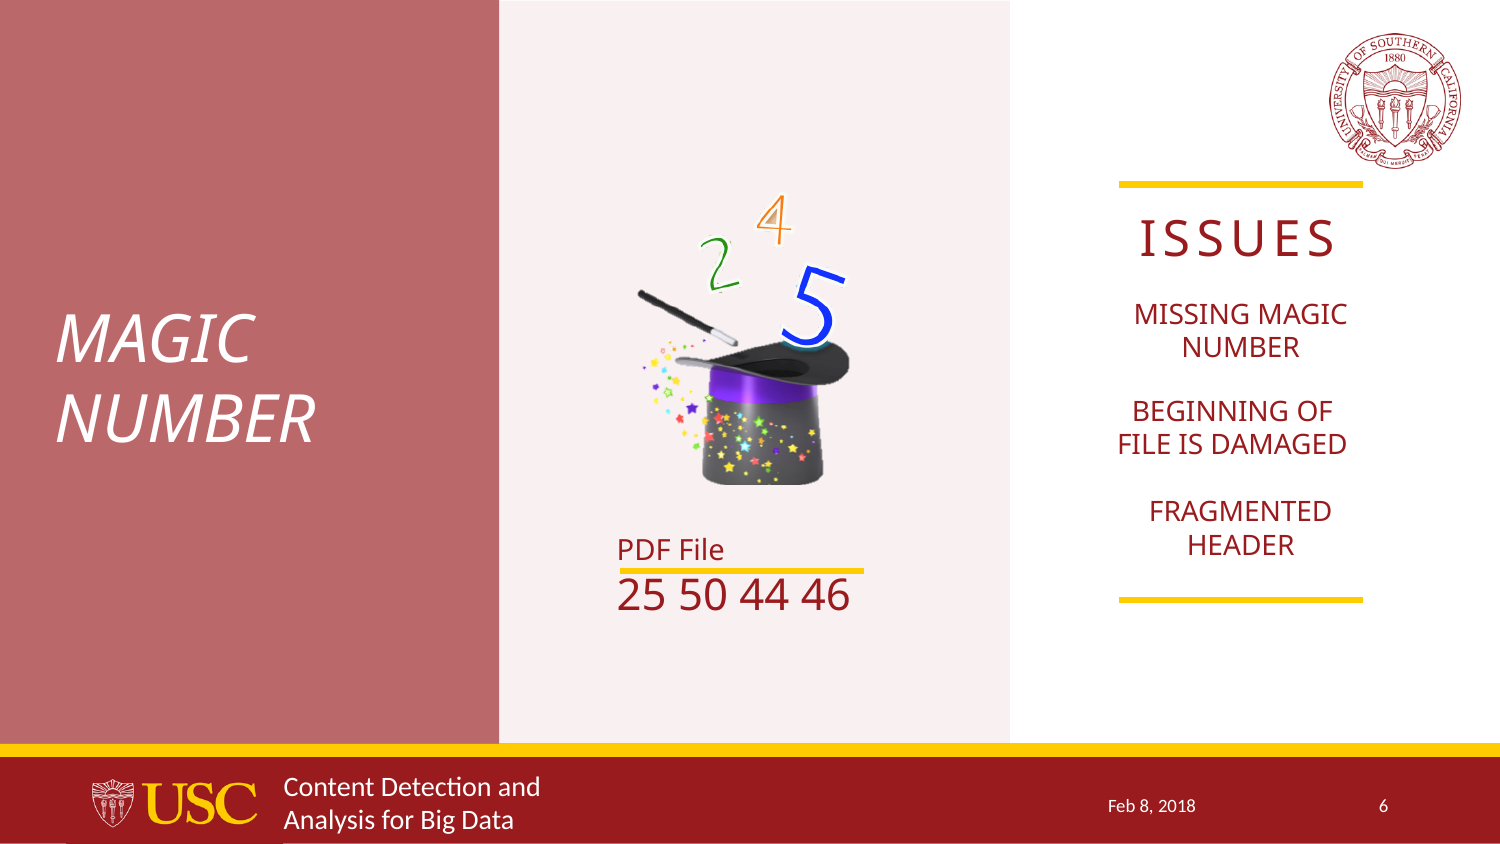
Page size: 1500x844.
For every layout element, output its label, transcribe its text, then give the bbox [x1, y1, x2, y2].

picture [66, 762, 283, 844]
text_box Content Detection and Analysis for Big Data [268, 760, 594, 843]
text_box PDF File 25 50 44 46 [601, 524, 1264, 627]
slide_number 6 [1319, 782, 1397, 827]
text_box [500, 0, 1011, 745]
text_box BEGINNING OF FILE IS DAMAGED [1087, 385, 1378, 468]
picture [1329, 33, 1461, 169]
text_box MISSING MAGIC NUMBER [1103, 288, 1378, 371]
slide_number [1093, 782, 1308, 827]
text_box ISSUES [1124, 199, 1362, 274]
picture [606, 169, 935, 504]
text_box MAGIC NUMBER [40, 288, 446, 463]
text_box [0, 0, 500, 745]
text_box FRAGMENTED HEADER [1095, 486, 1386, 569]
